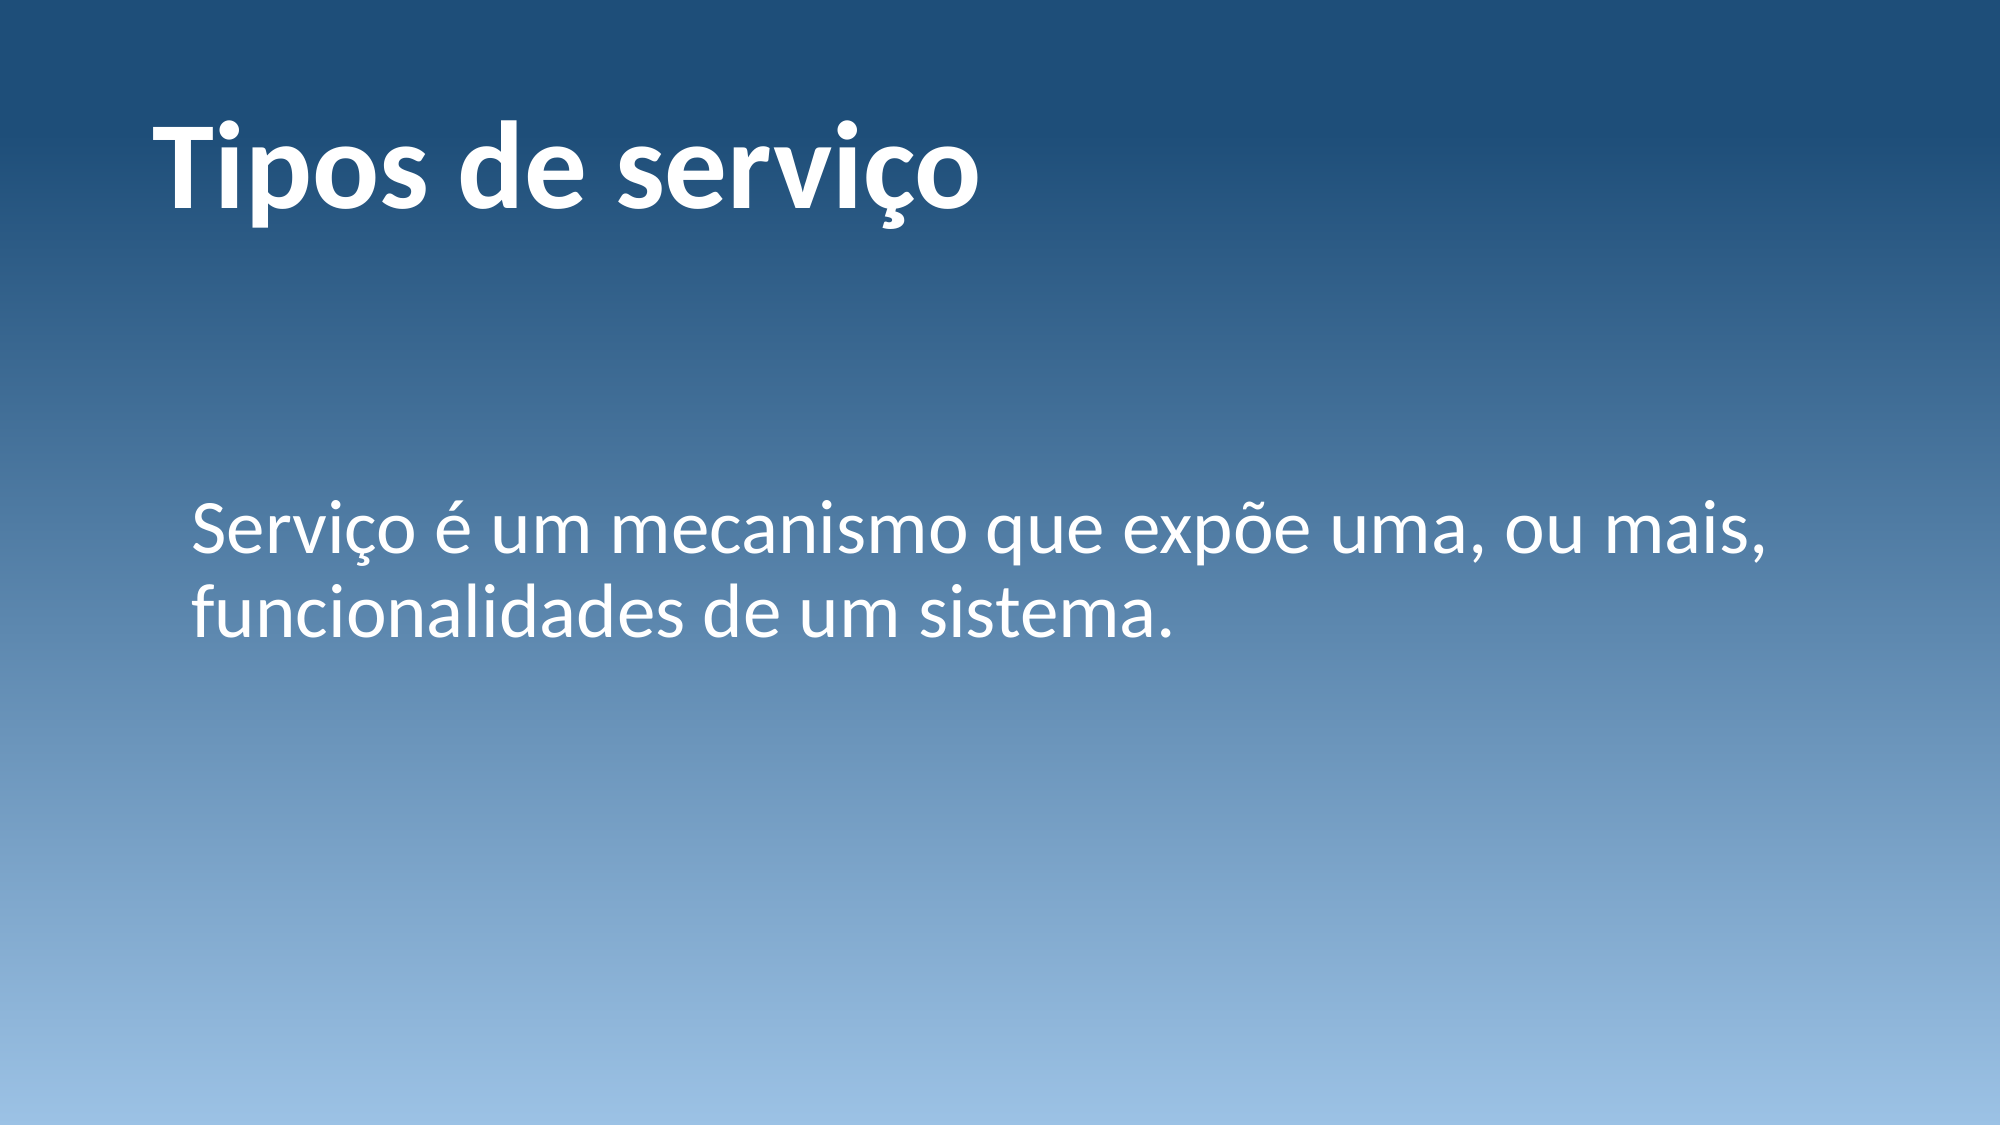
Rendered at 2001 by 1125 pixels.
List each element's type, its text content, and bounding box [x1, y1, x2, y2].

title Tipos de serviço [137, 59, 1863, 278]
list Serviço é um mecanismo que expõe uma, ou mais, funcionalidades de um sistema. [176, 480, 1824, 683]
